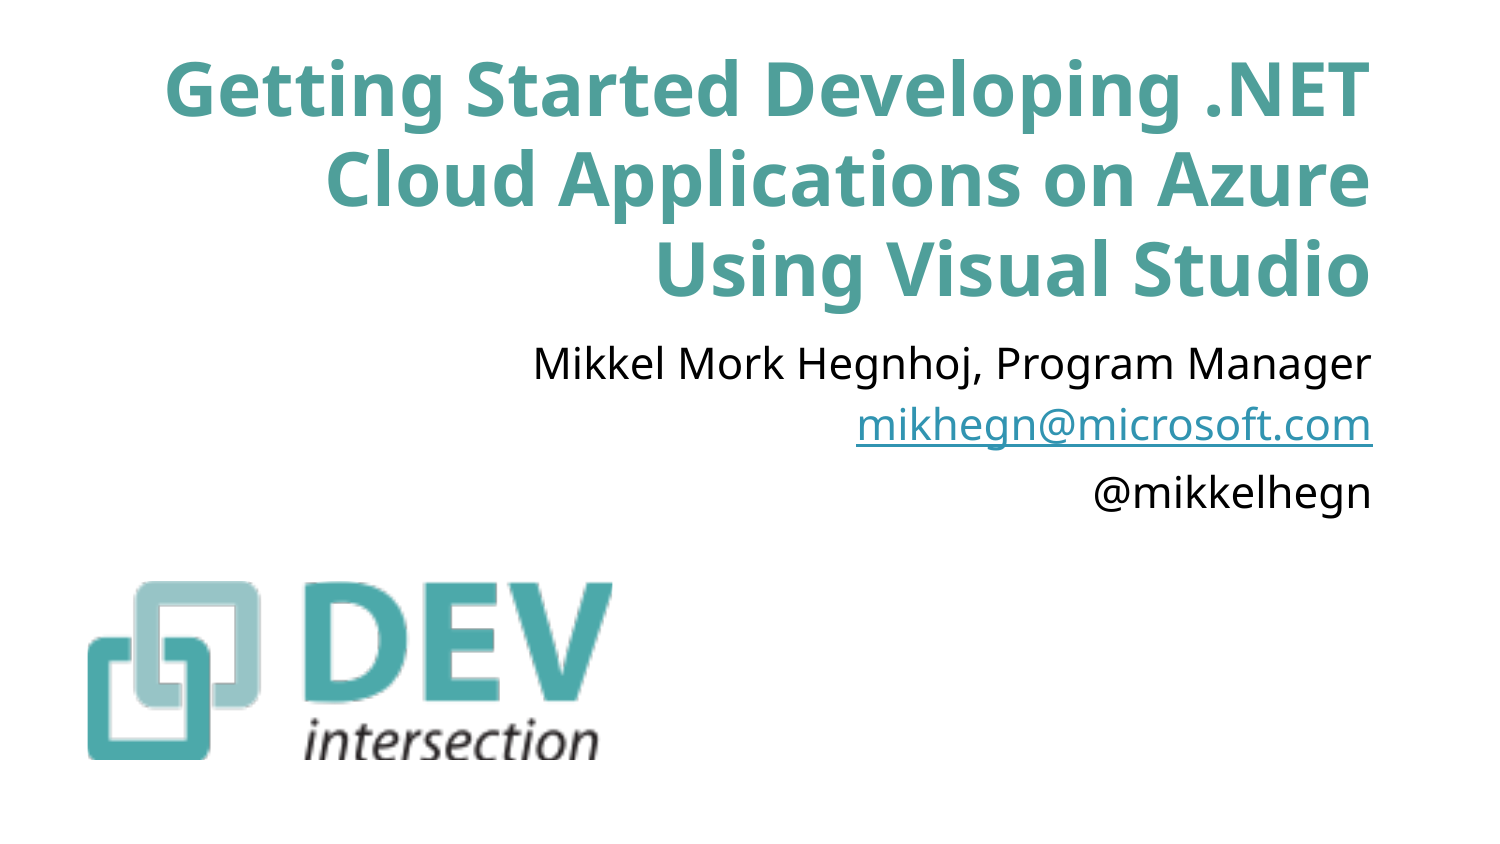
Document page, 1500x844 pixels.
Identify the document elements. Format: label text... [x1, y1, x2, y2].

subtitle Mikkel Mork Hegnhoj, Program Manager mikhegn@microsoft.com @mikkelhegn [337, 327, 1388, 488]
title Getting Started Developing .NET Cloud Applications on Azure Using Visual Studio [112, 65, 1388, 319]
